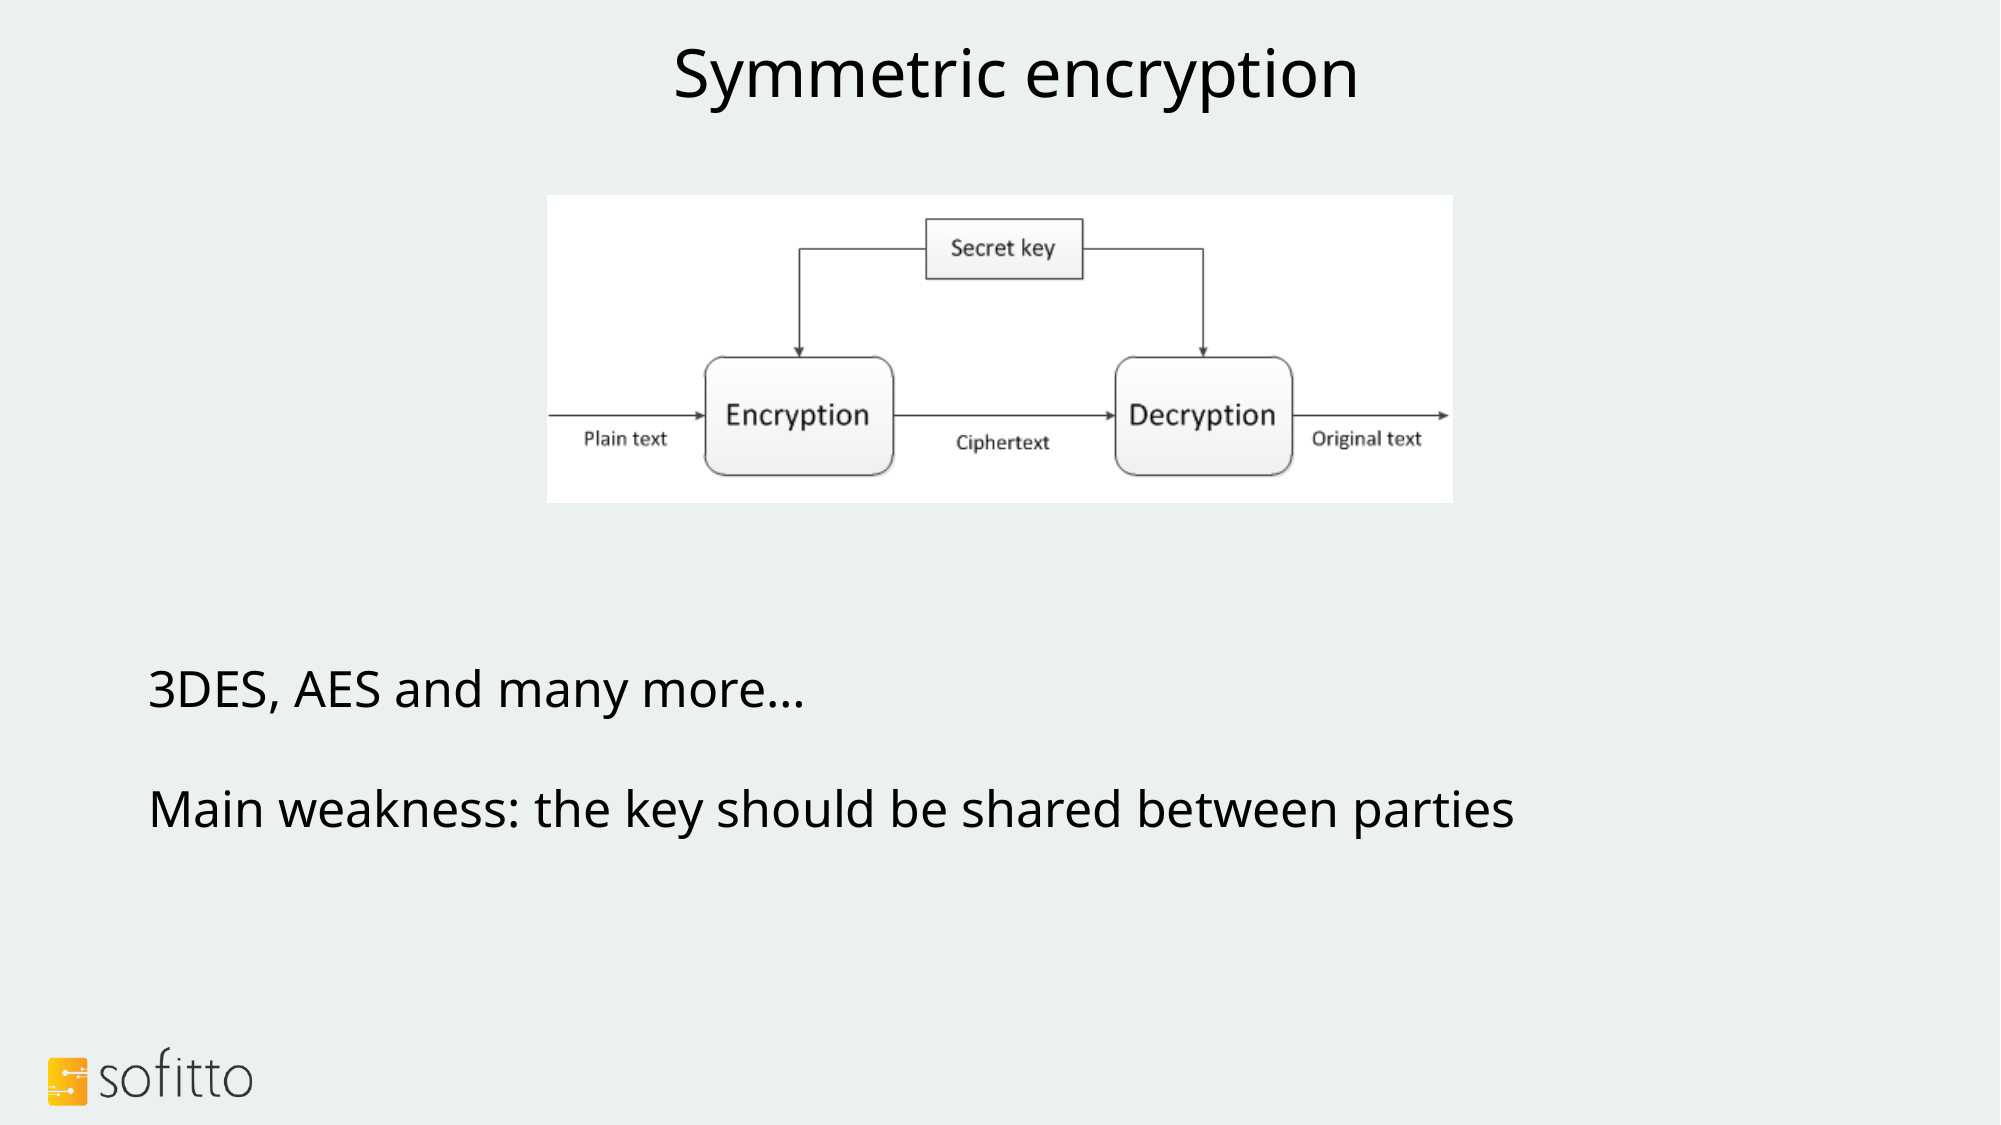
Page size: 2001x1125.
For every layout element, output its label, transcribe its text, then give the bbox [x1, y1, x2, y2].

text_box 3DES, AES and many more… Main weakness: the key should be shared between parties [133, 650, 1532, 846]
picture [47, 1046, 252, 1106]
subtitle Symmetric encryption [244, 23, 1792, 163]
picture [547, 195, 1453, 503]
